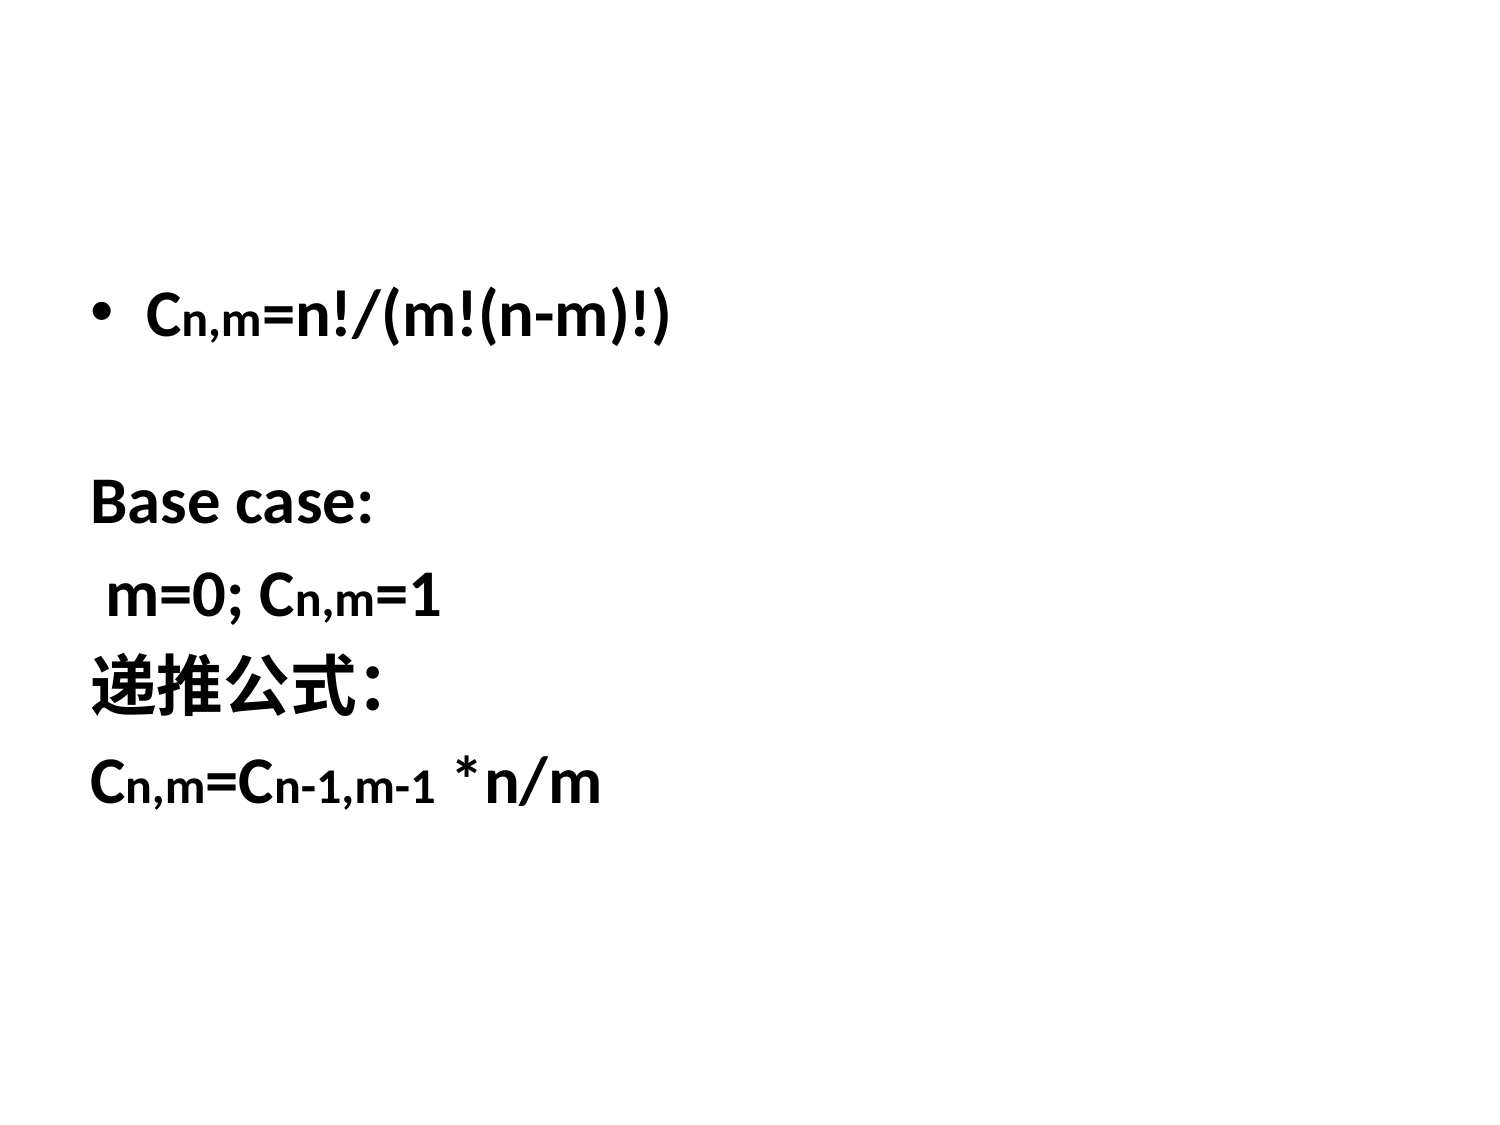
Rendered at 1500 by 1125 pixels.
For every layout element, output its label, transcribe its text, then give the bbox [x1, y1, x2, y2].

list Cn,m=n!/(m!(n-m)!) Base case: m=0; Cn,m=1 递推公式： Cn,m=Cn-1,m-1 *n/m [75, 262, 1425, 1005]
